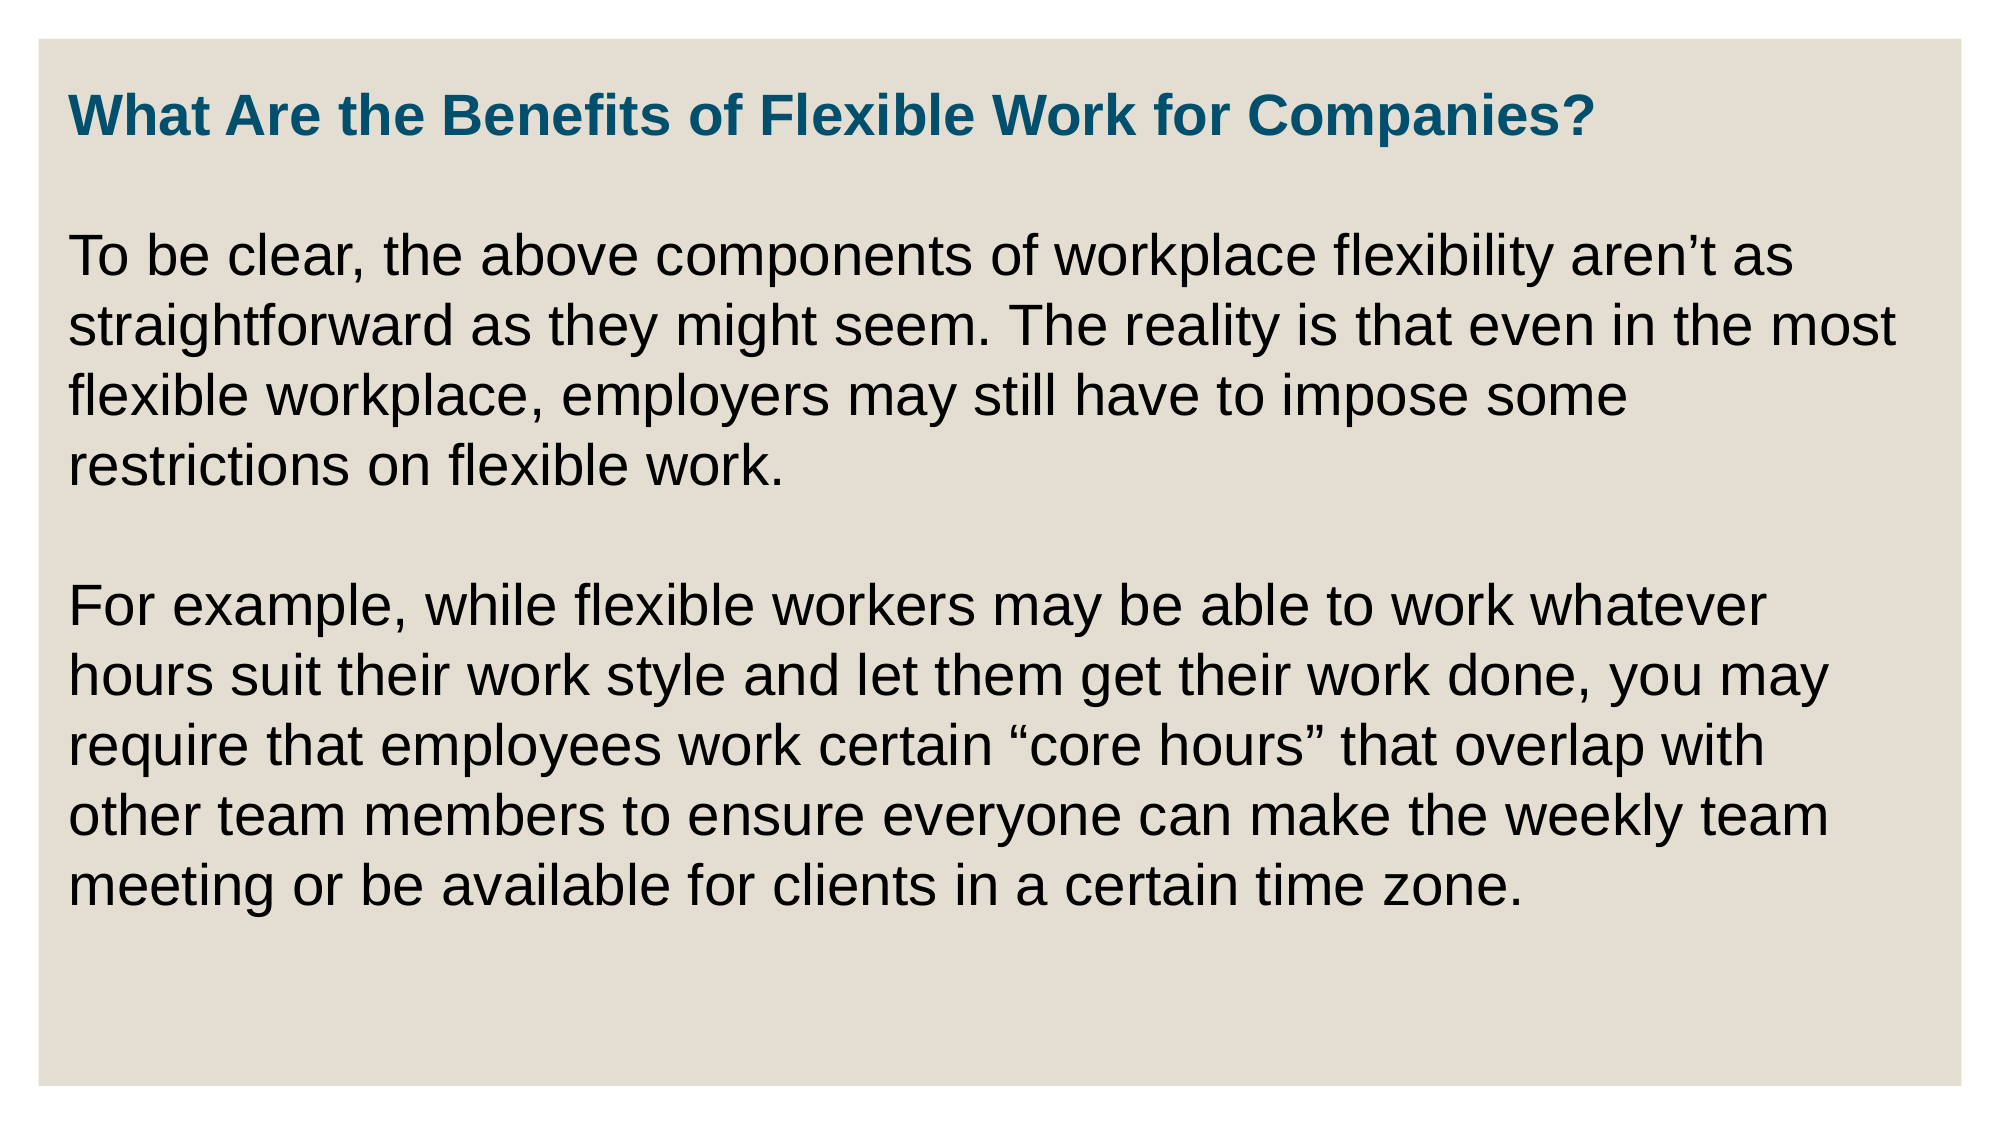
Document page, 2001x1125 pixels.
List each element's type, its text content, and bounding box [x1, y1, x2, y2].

text_box What Are the Benefits of Flexible Work for Companies? To be clear, the above components of workplace flexibility aren’t as straightforward as they might seem. The reality is that even in the most flexible workplace, employers may still have to impose some restrictions on flexible work. For example, while flexible workers may be able to work whatever hours suit their work style and let them get their work done, you may require that employees work certain “core hours” that overlap with other team members to ensure everyone can make the weekly team meeting or be available for clients in a certain time zone. [53, 69, 1926, 925]
